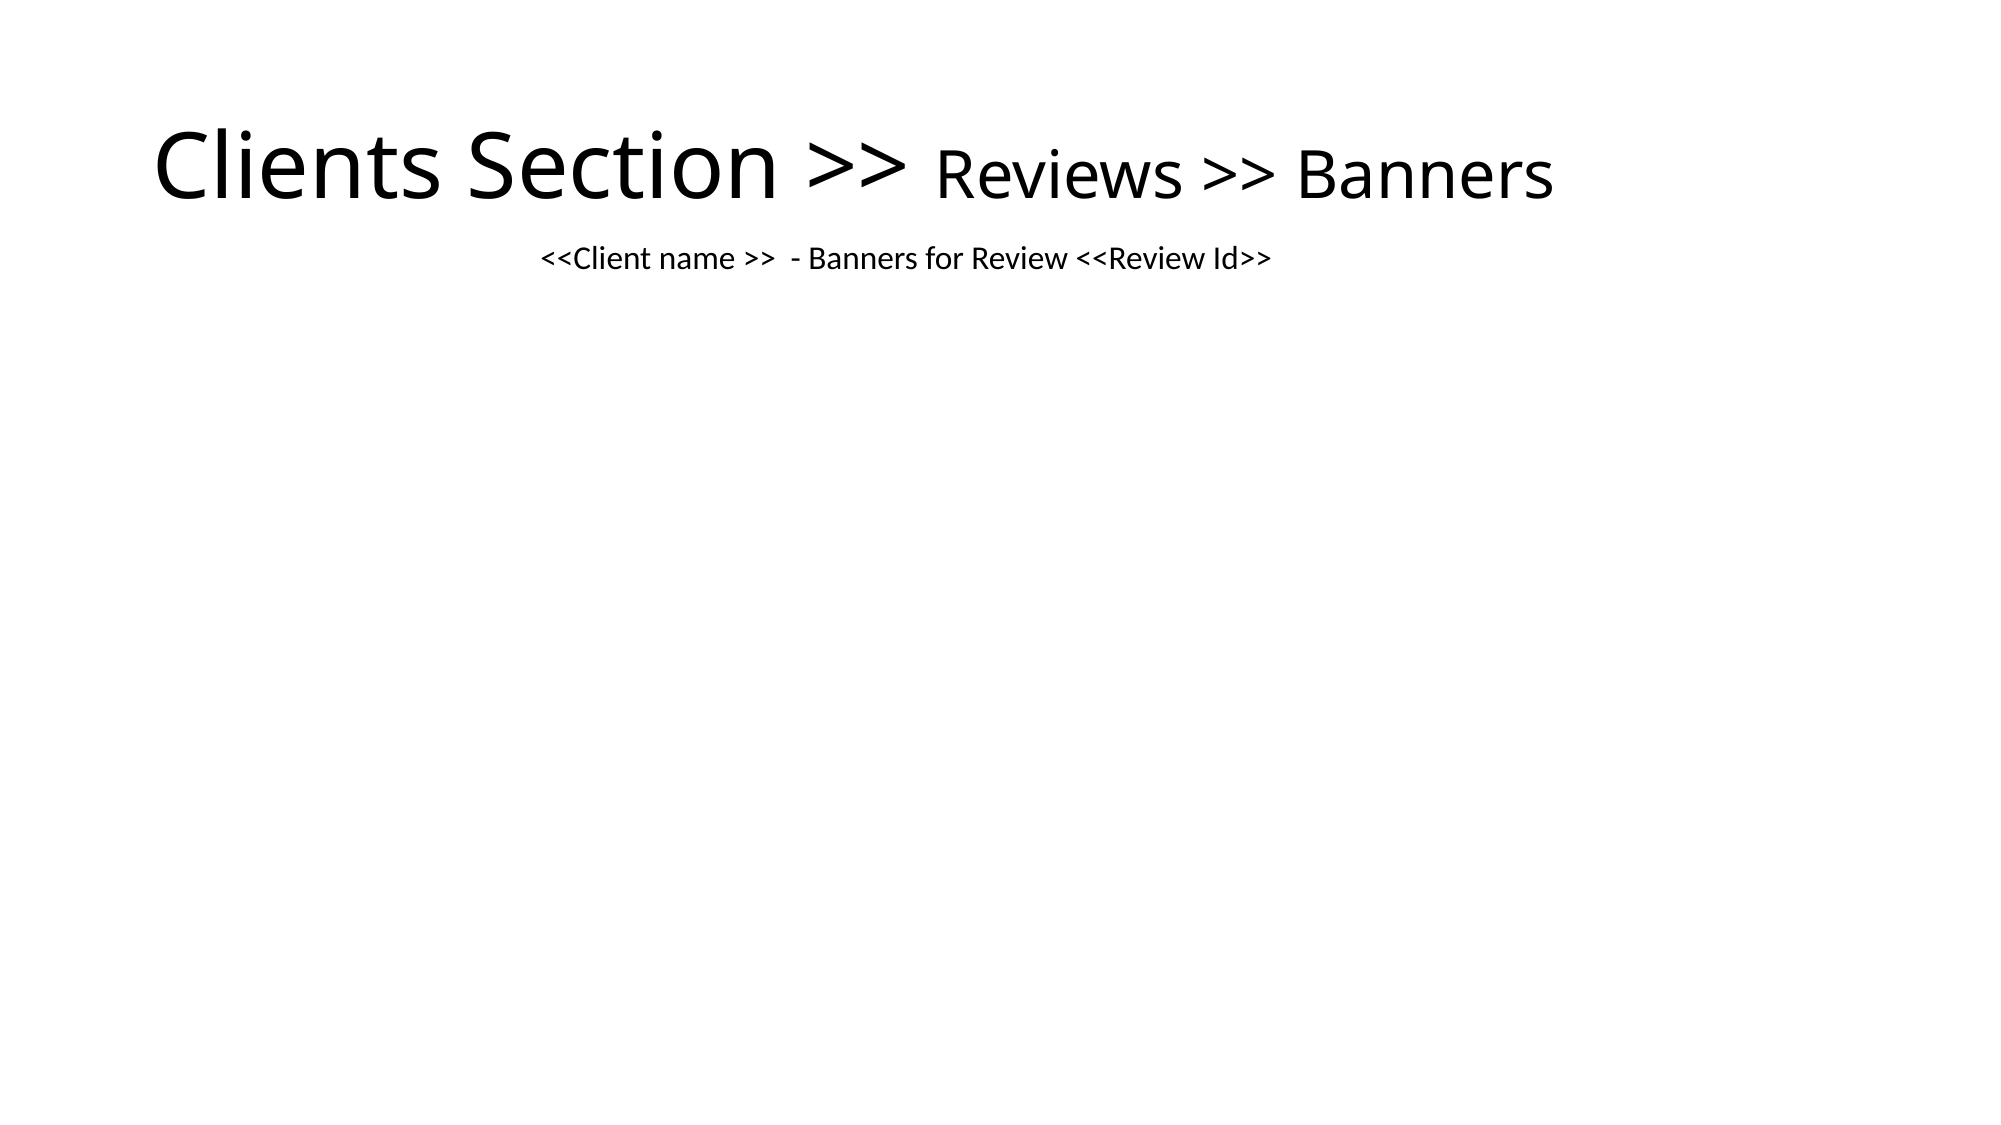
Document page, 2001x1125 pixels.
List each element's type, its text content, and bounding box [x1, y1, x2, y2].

text_box <<Client name >> - Banners for Review <<Review Id>> [395, 228, 1419, 284]
title Clients Section >> Reviews >> Banners [137, 59, 1863, 278]
